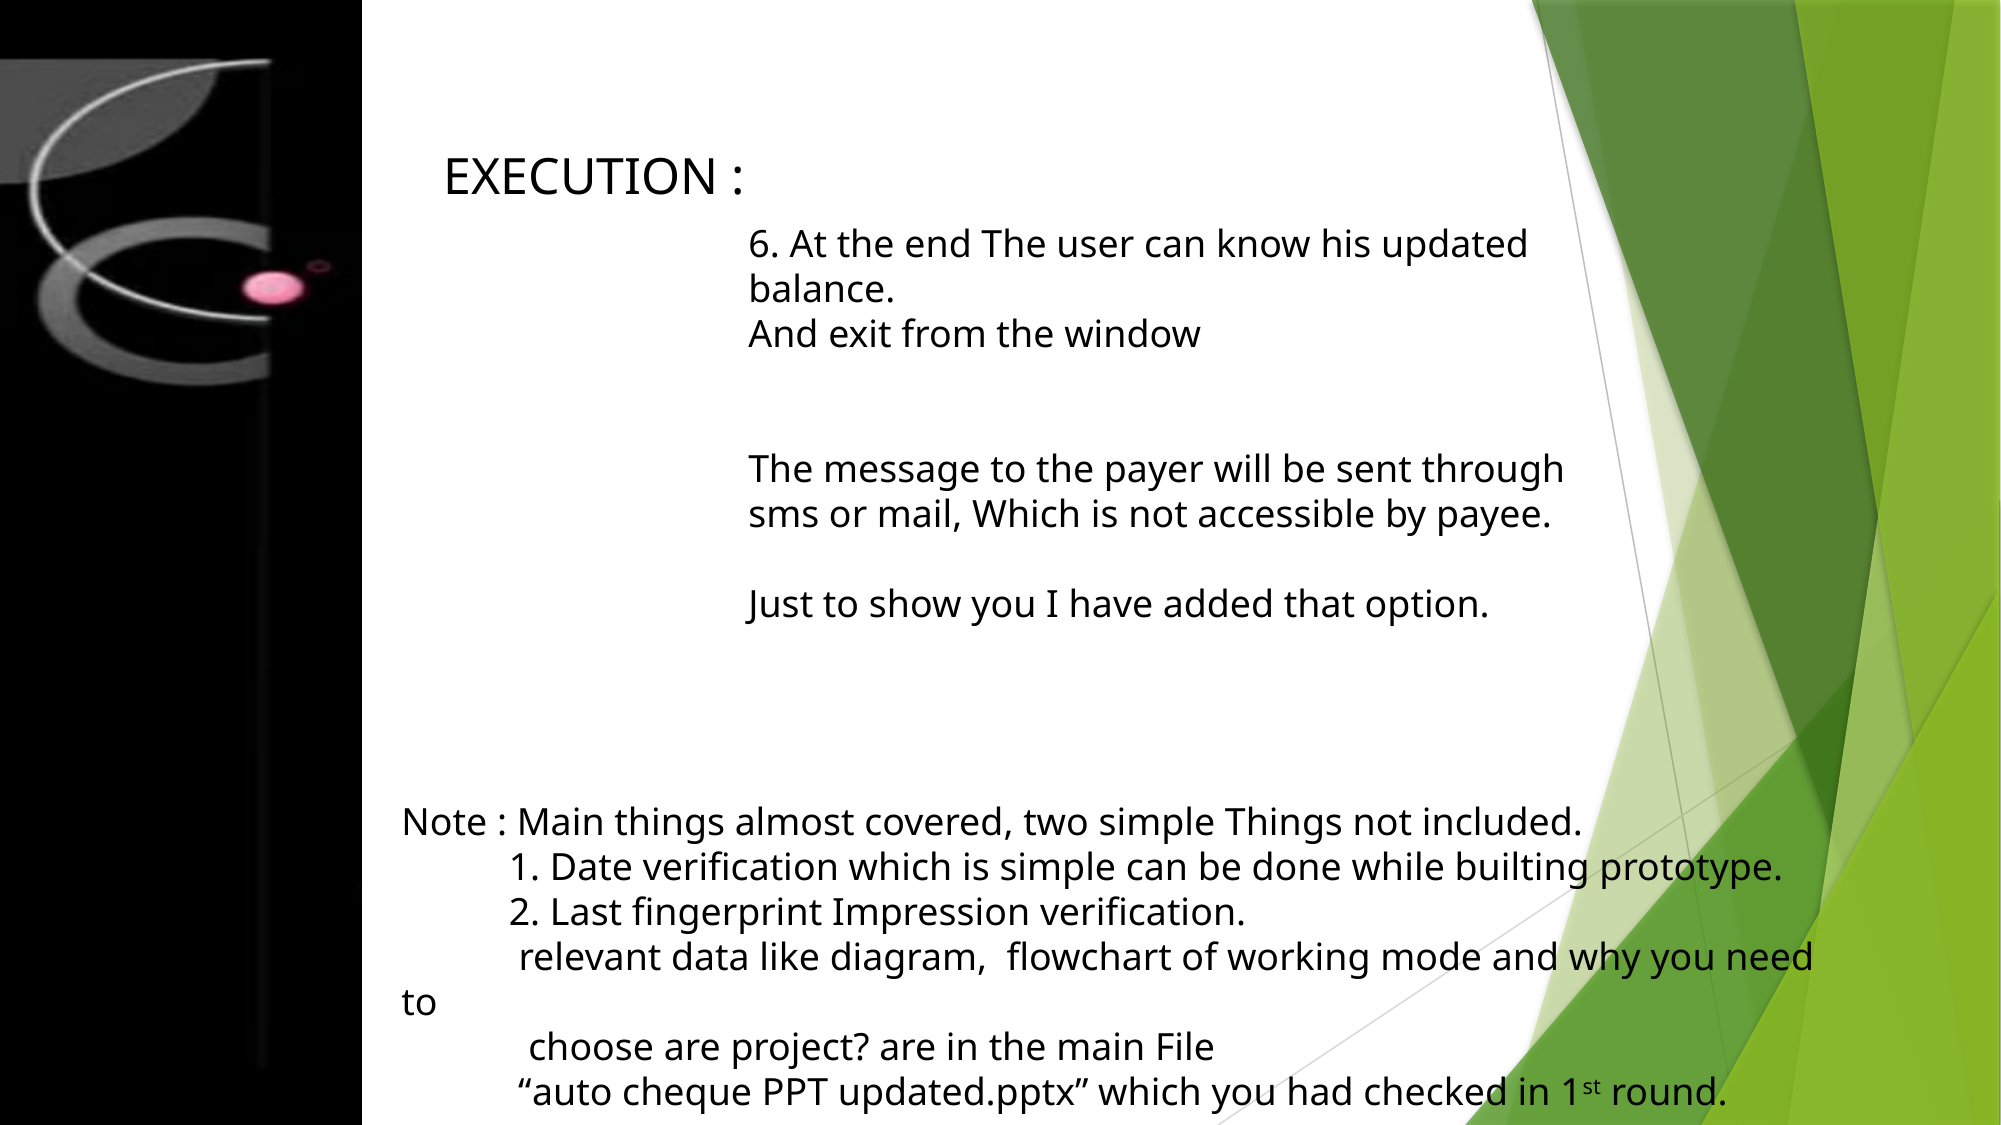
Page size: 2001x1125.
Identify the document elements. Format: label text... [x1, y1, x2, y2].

text_box 6. At the end The user can know his updated balance. And exit from the window The message to the payer will be sent through sms or mail, Which is not accessible by payee. Just to show you I have added that option. [733, 212, 1622, 633]
text_box Note : Main things almost covered, two simple Things not included. 1. Date verification which is simple can be done while builting prototype. 2. Last fingerprint Impression verification. relevant data like diagram, flowchart of working mode and why you need to choose are project? are in the main File “auto cheque PPT updated.pptx” which you had checked in 1st round. [386, 790, 1849, 1121]
picture [0, 0, 363, 1125]
text_box EXECUTION : [429, 137, 791, 212]
